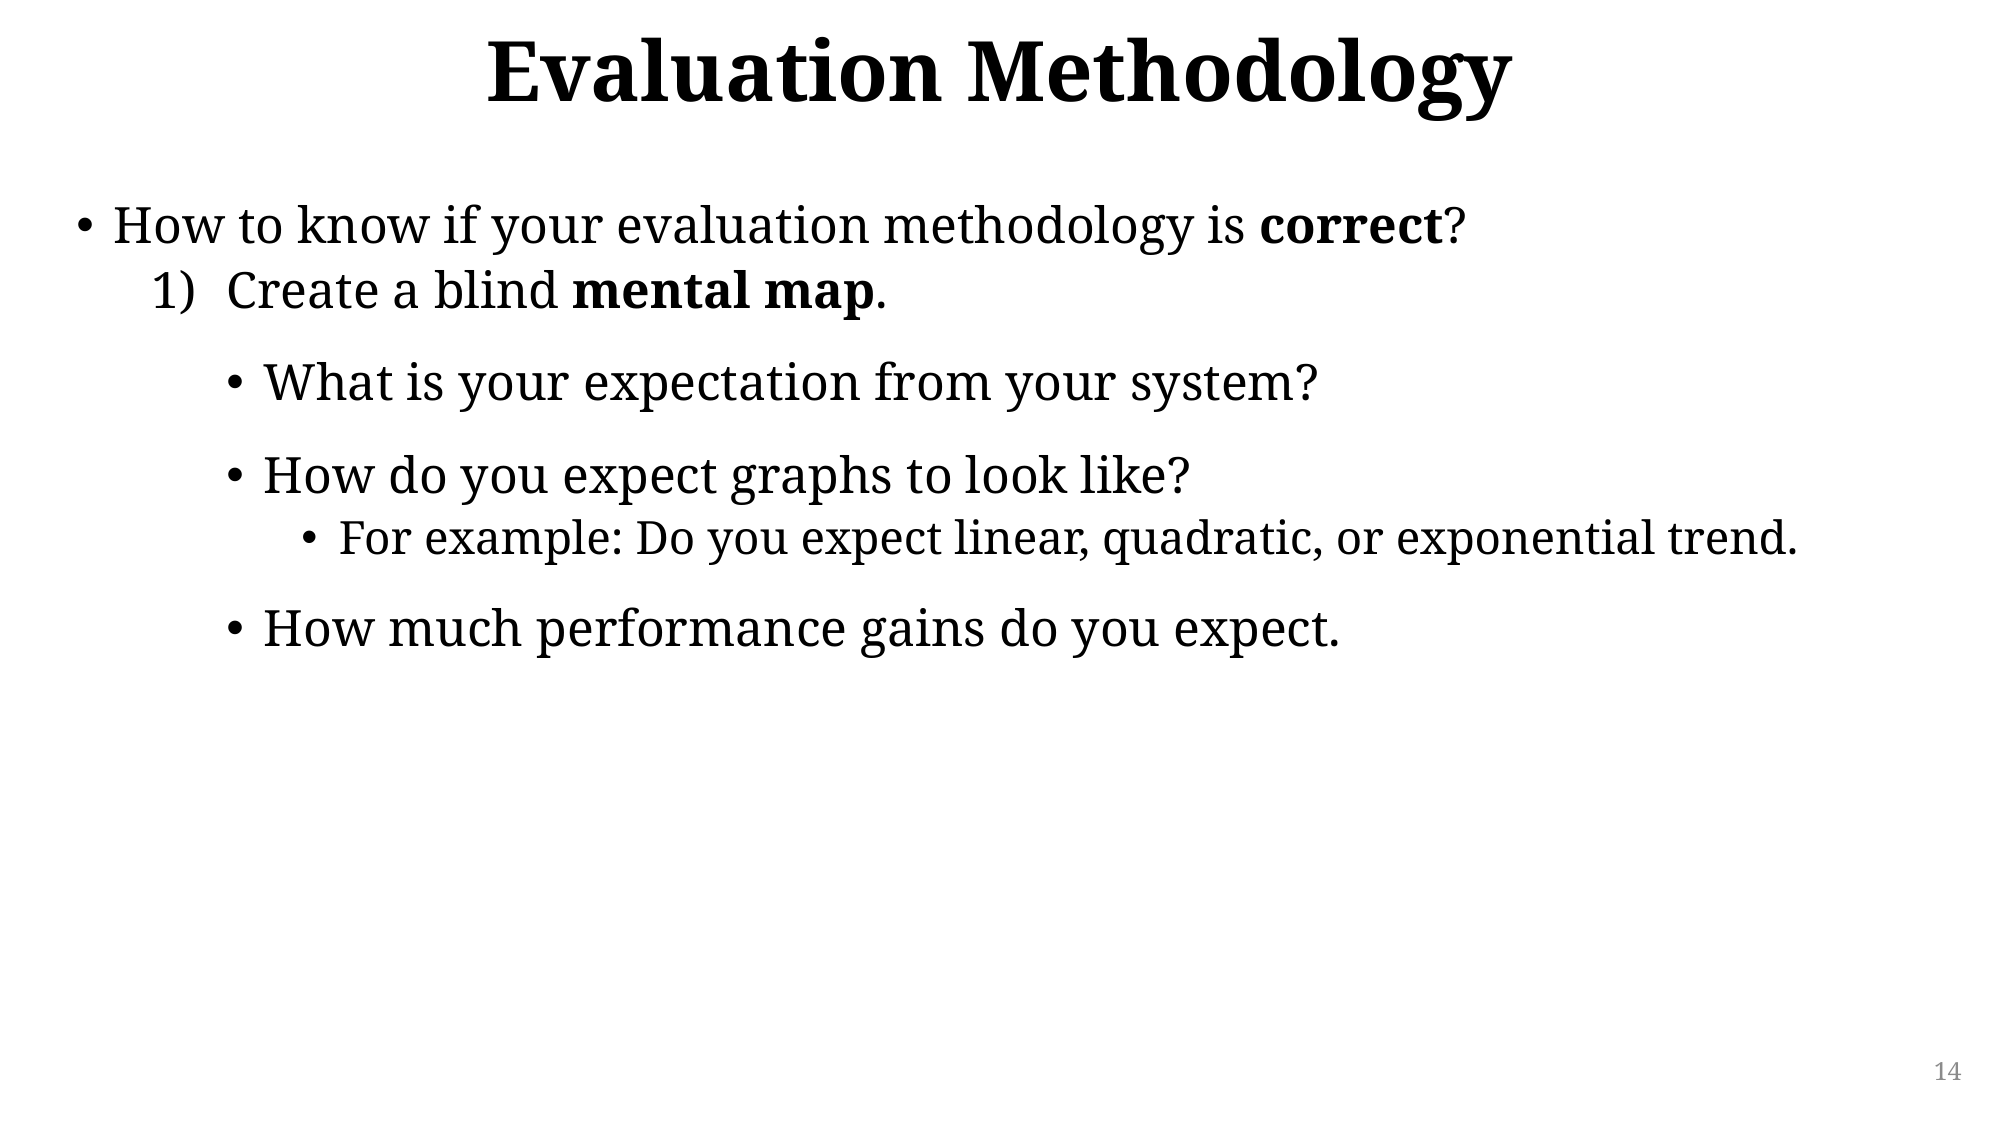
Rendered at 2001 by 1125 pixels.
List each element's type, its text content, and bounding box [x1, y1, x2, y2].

title Evaluation Methodology [137, 0, 1863, 149]
list How to know if your evaluation methodology is correct? Create a blind mental map. What is your expectation from your system? How do you expect graphs to look like? For example: Do you expect linear, quadratic, or exponential trend. How much performance gains do you expect. [61, 193, 2000, 1103]
